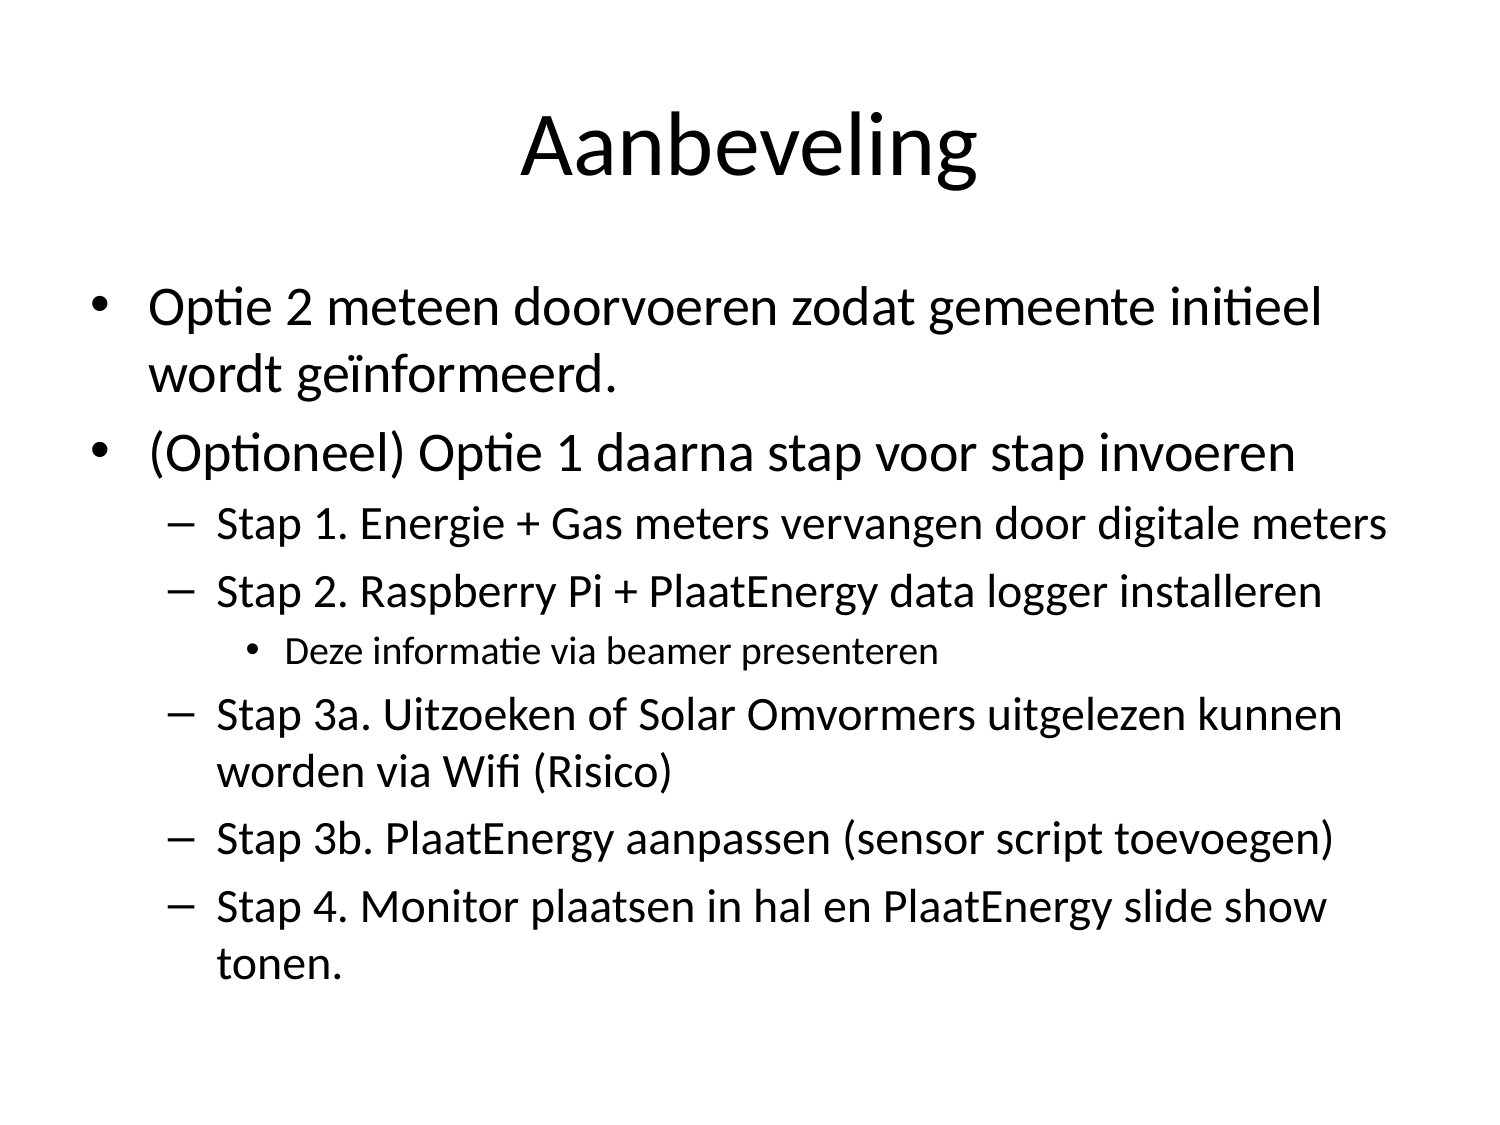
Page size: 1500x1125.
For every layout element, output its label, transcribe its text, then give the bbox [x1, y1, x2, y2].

list Optie 2 meteen doorvoeren zodat gemeente initieel wordt geïnformeerd. (Optioneel) Optie 1 daarna stap voor stap invoeren Stap 1. Energie + Gas meters vervangen door digitale meters Stap 2. Raspberry Pi + PlaatEnergy data logger installeren Deze informatie via beamer presenteren Stap 3a. Uitzoeken of Solar Omvormers uitgelezen kunnen worden via Wifi (Risico) Stap 3b. PlaatEnergy aanpassen (sensor script toevoegen) Stap 4. Monitor plaatsen in hal en PlaatEnergy slide show tonen. [75, 262, 1425, 1005]
title Aanbeveling [75, 45, 1425, 233]
